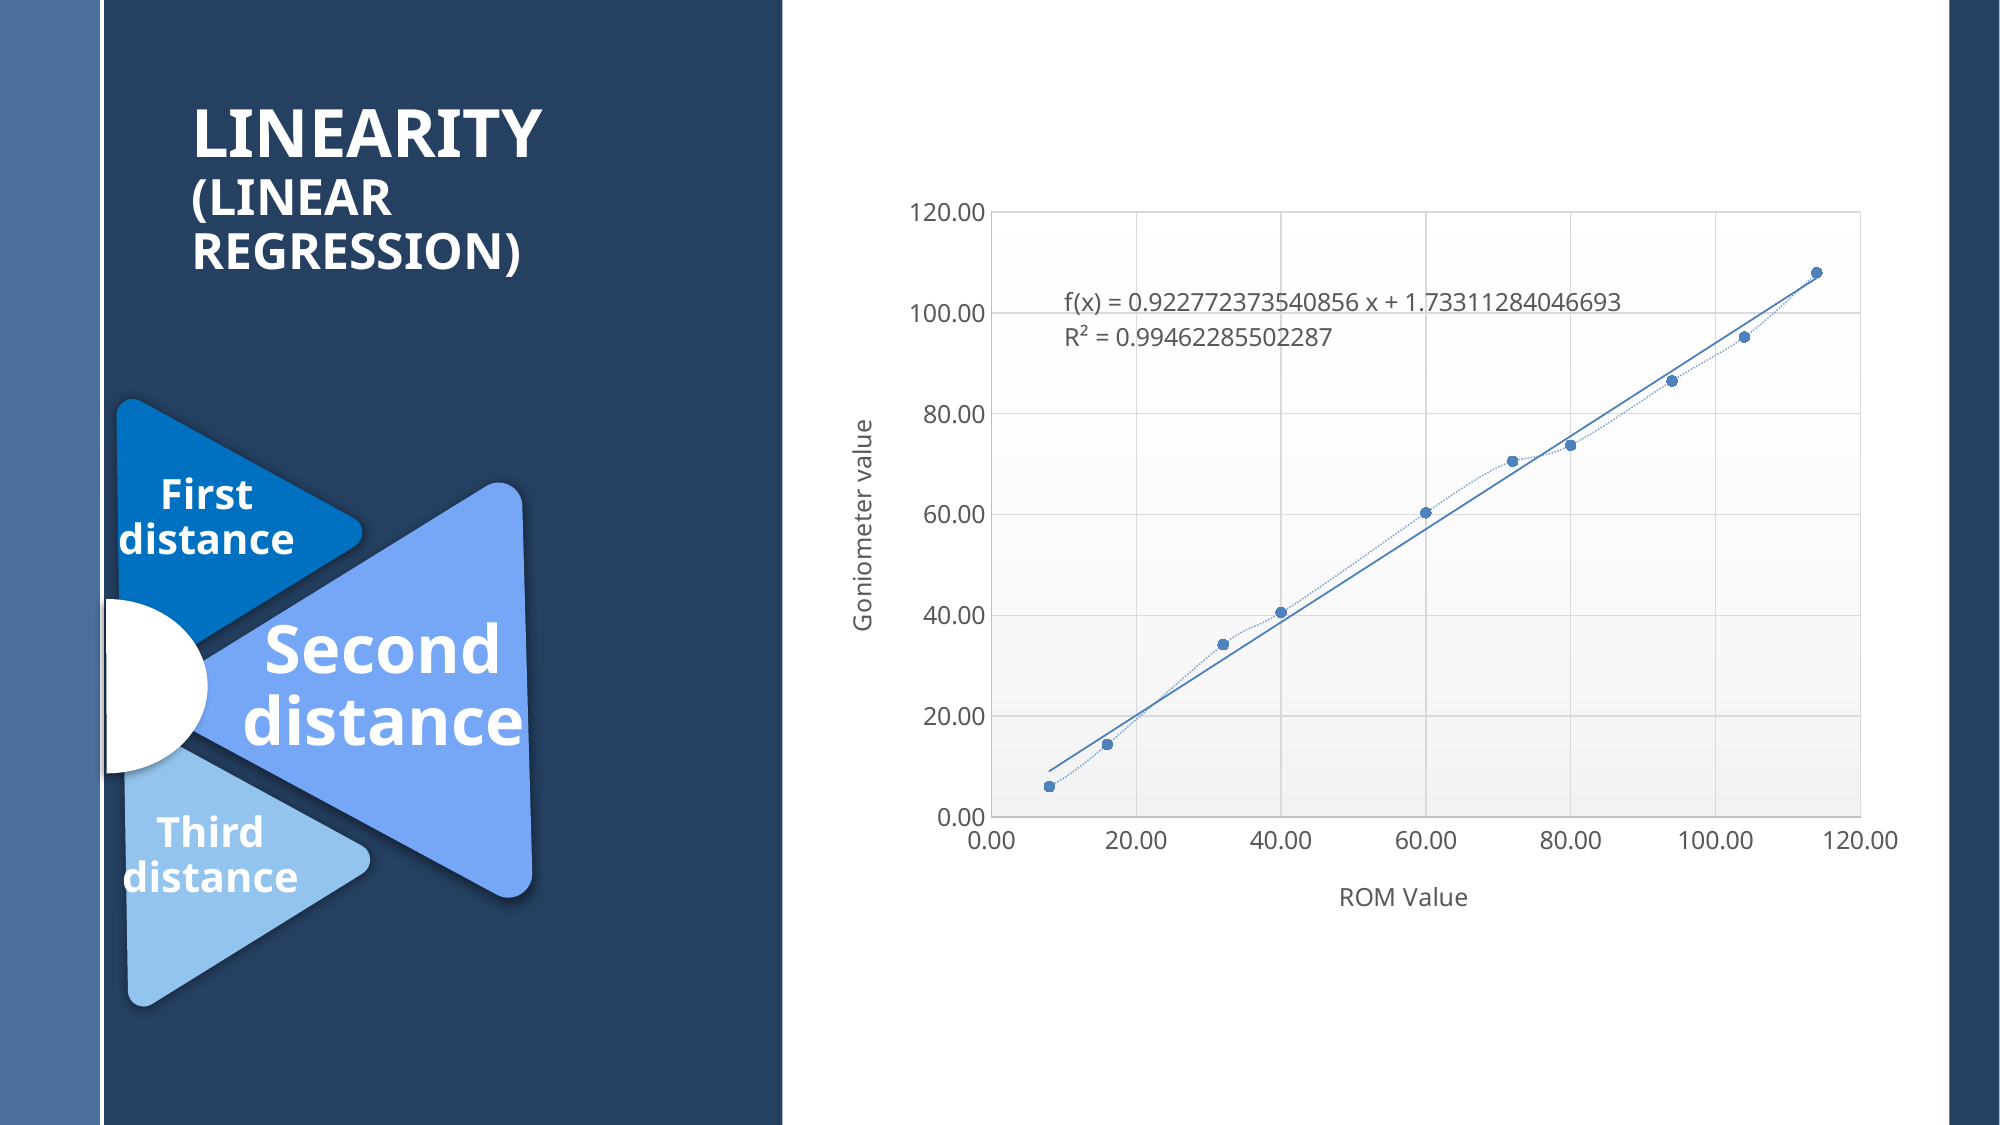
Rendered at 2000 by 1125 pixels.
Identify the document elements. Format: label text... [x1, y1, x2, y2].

text_box LINEARITY (Linear Regression) [176, 62, 717, 288]
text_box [7, 322, 630, 1020]
chart [810, 177, 1921, 948]
